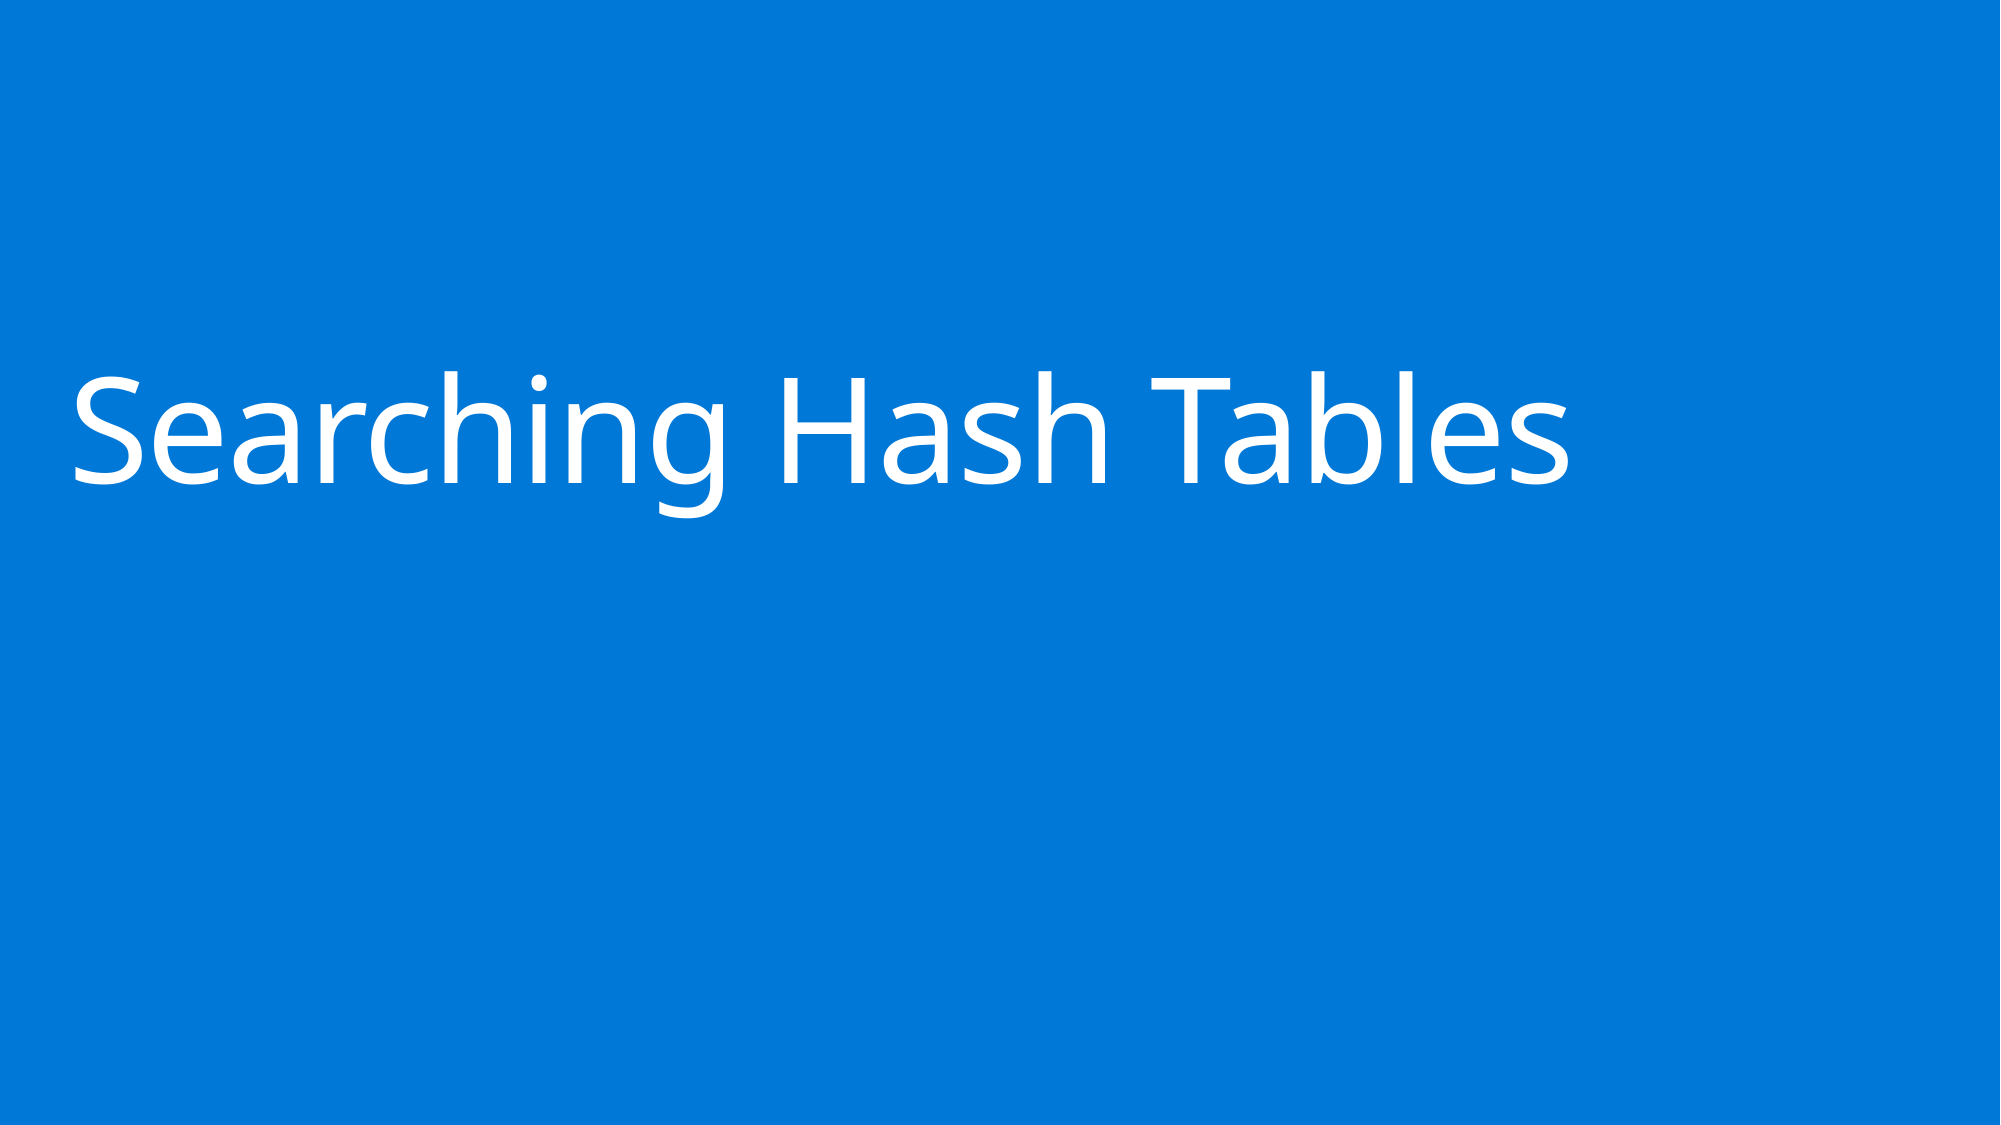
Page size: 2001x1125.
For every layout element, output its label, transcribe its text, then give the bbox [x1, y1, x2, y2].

title Searching Hash Tables [44, 341, 1956, 532]
